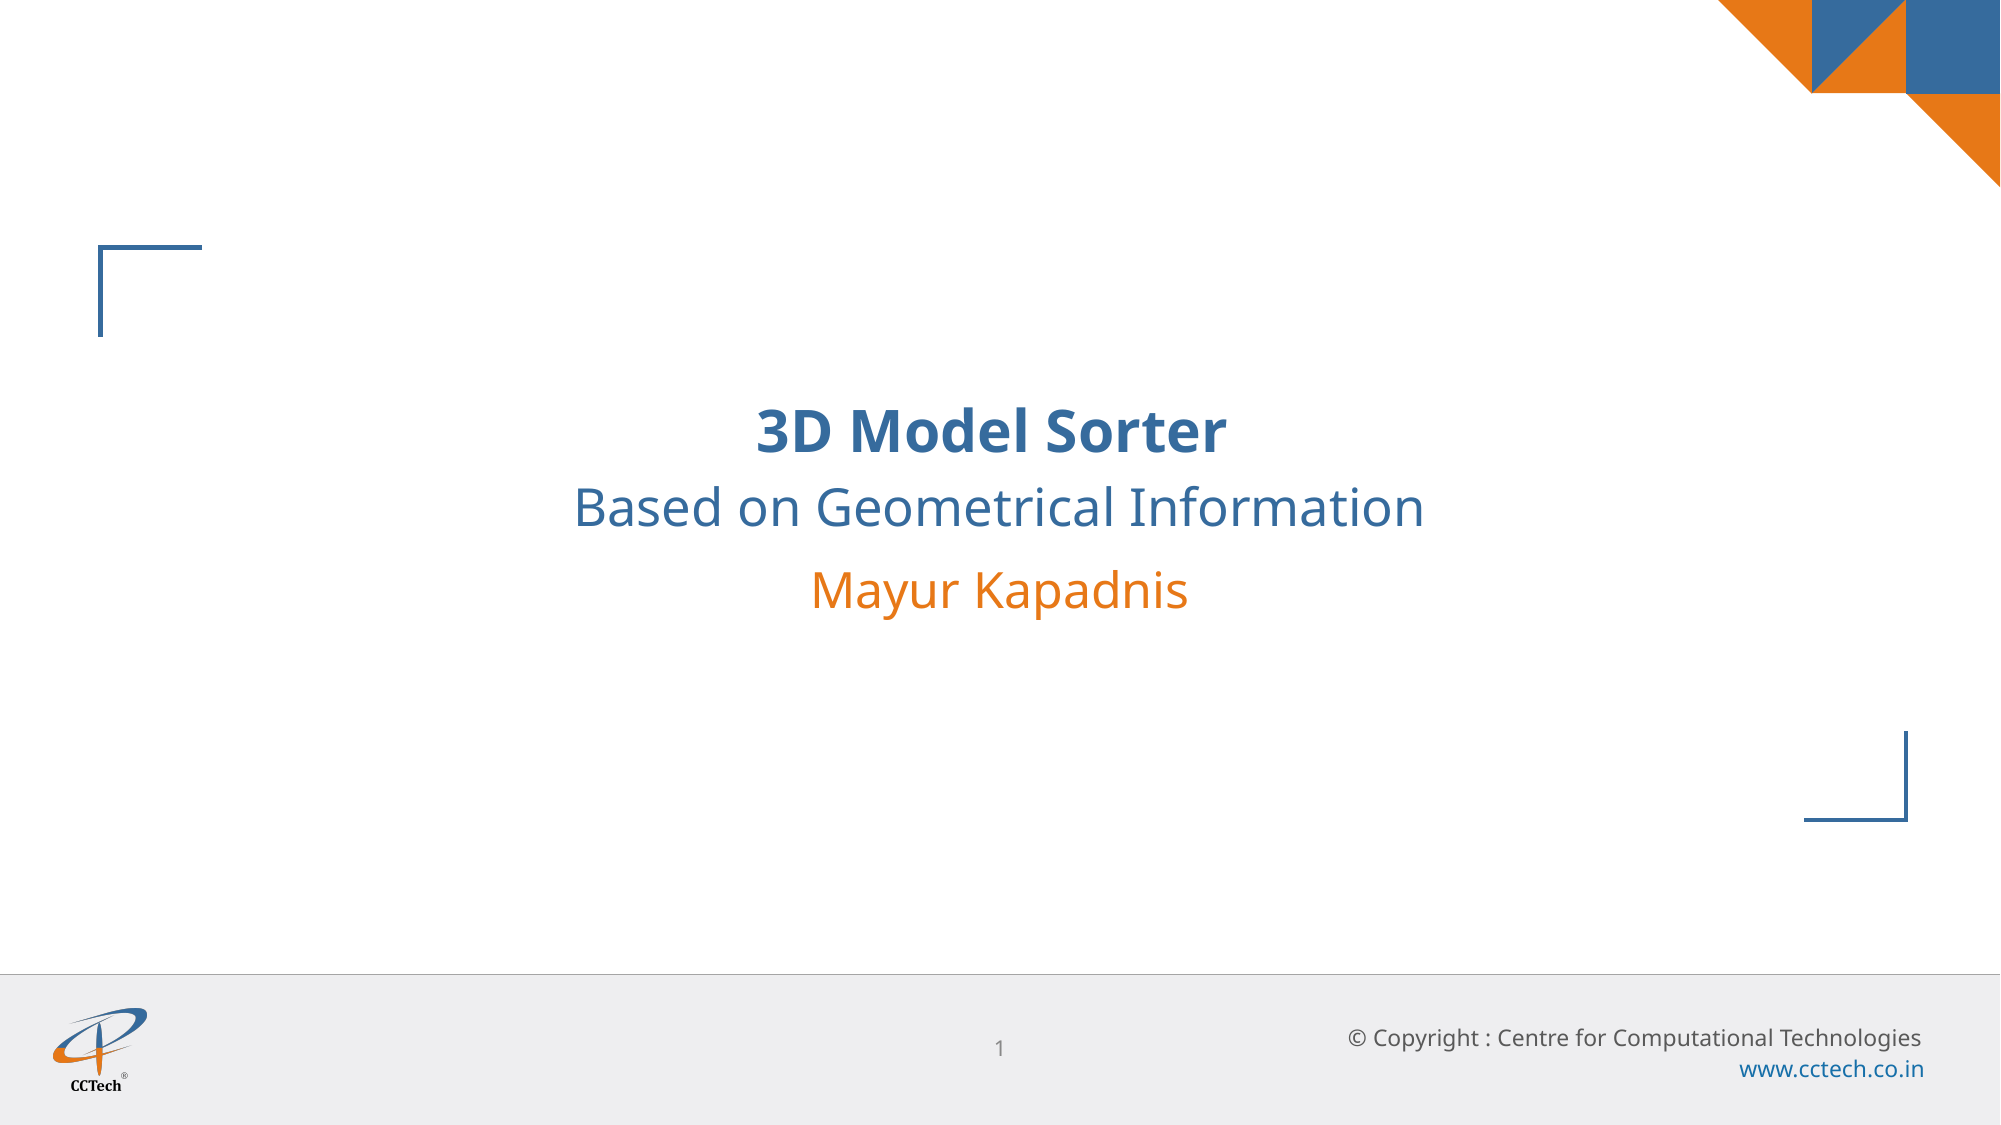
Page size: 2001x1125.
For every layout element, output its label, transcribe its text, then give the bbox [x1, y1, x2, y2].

title 3D Model Sorter Based on Geometrical Information [249, 406, 1750, 514]
slide_number ‹#› [961, 1018, 1039, 1079]
picture [53, 1008, 147, 1091]
subtitle Mayur Kapadnis [249, 540, 1750, 645]
